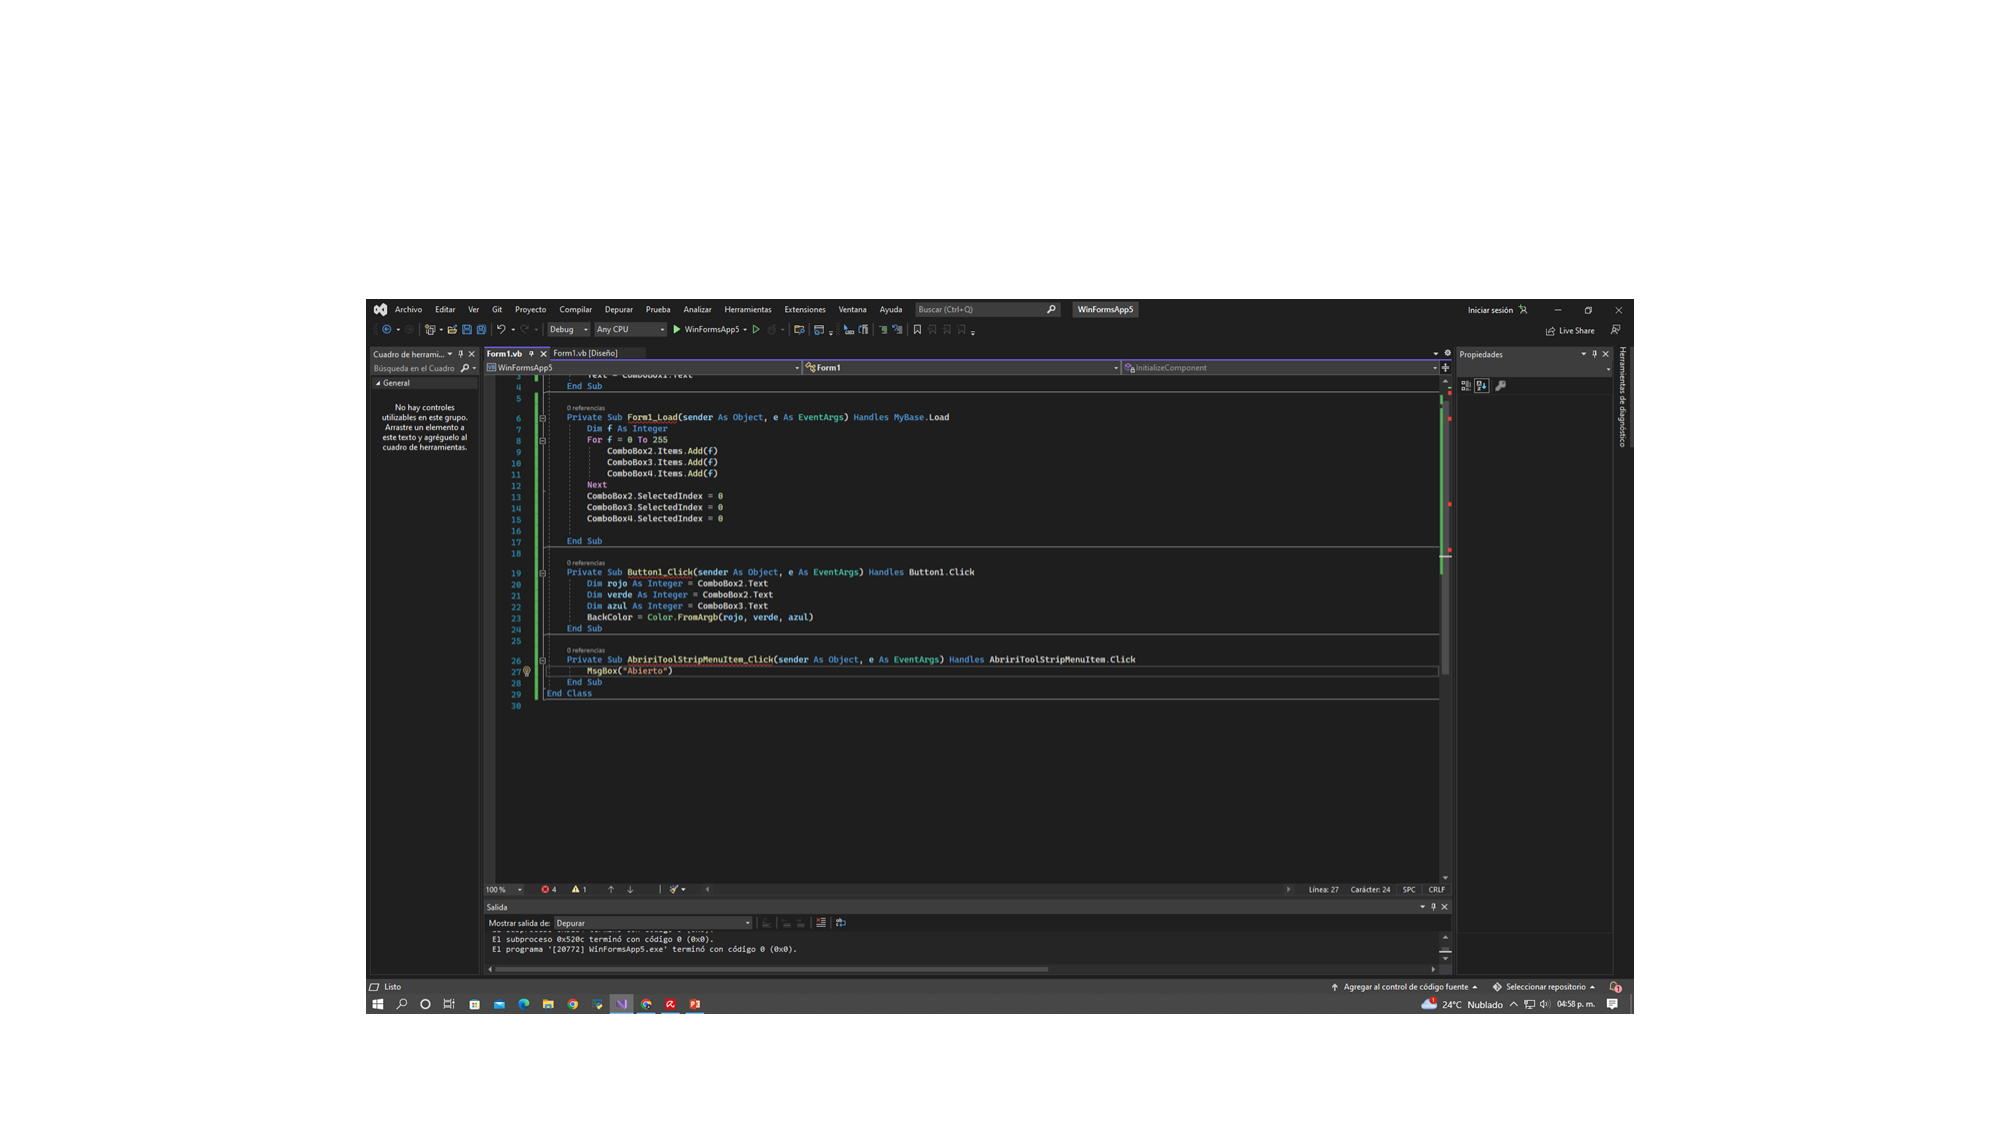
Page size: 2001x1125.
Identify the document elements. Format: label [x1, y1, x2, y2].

list [366, 299, 1634, 1014]
